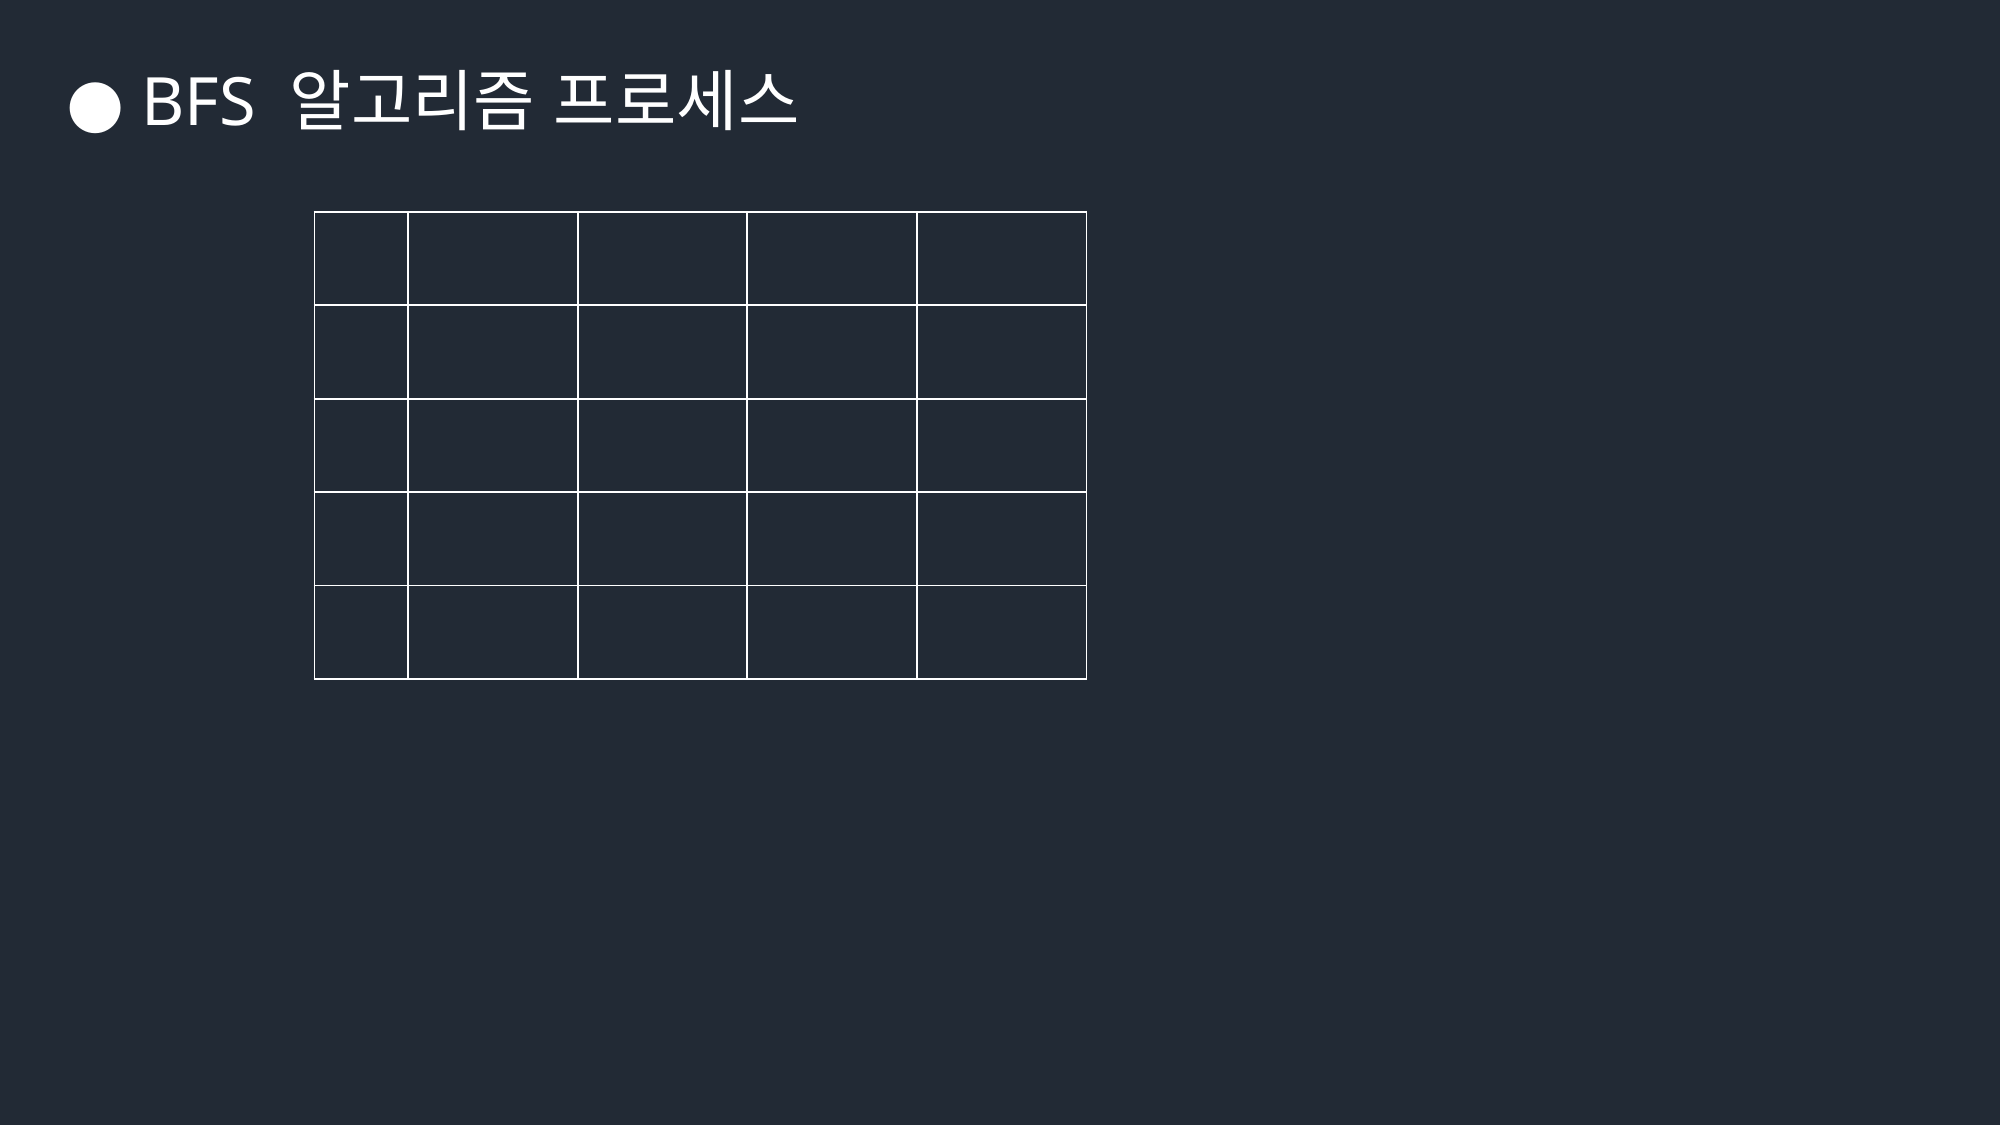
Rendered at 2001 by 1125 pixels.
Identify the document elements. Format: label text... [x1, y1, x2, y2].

table_header [409, 213, 577, 304]
table_header [918, 213, 1086, 304]
table_cell [748, 400, 916, 491]
table_header [579, 213, 746, 304]
table_cell [579, 586, 746, 678]
table_cell [409, 400, 577, 491]
table_cell [409, 306, 577, 398]
table_cell [315, 400, 407, 491]
table_cell [315, 493, 407, 585]
table_cell [918, 306, 1086, 398]
table_cell [315, 306, 407, 398]
table_cell [579, 493, 746, 585]
table_cell [748, 493, 916, 585]
text_box ● BFS 알고리즘 프로세스 [51, 51, 950, 146]
table_header [315, 213, 407, 304]
table_cell [409, 586, 577, 678]
table_cell [409, 493, 577, 585]
table_cell [315, 586, 407, 678]
table_cell [918, 586, 1086, 678]
table_cell [579, 306, 746, 398]
table_cell [579, 400, 746, 491]
table_cell [748, 306, 916, 398]
table_cell [918, 400, 1086, 491]
table_header [748, 213, 916, 304]
table_cell [918, 493, 1086, 585]
table_cell [748, 586, 916, 678]
